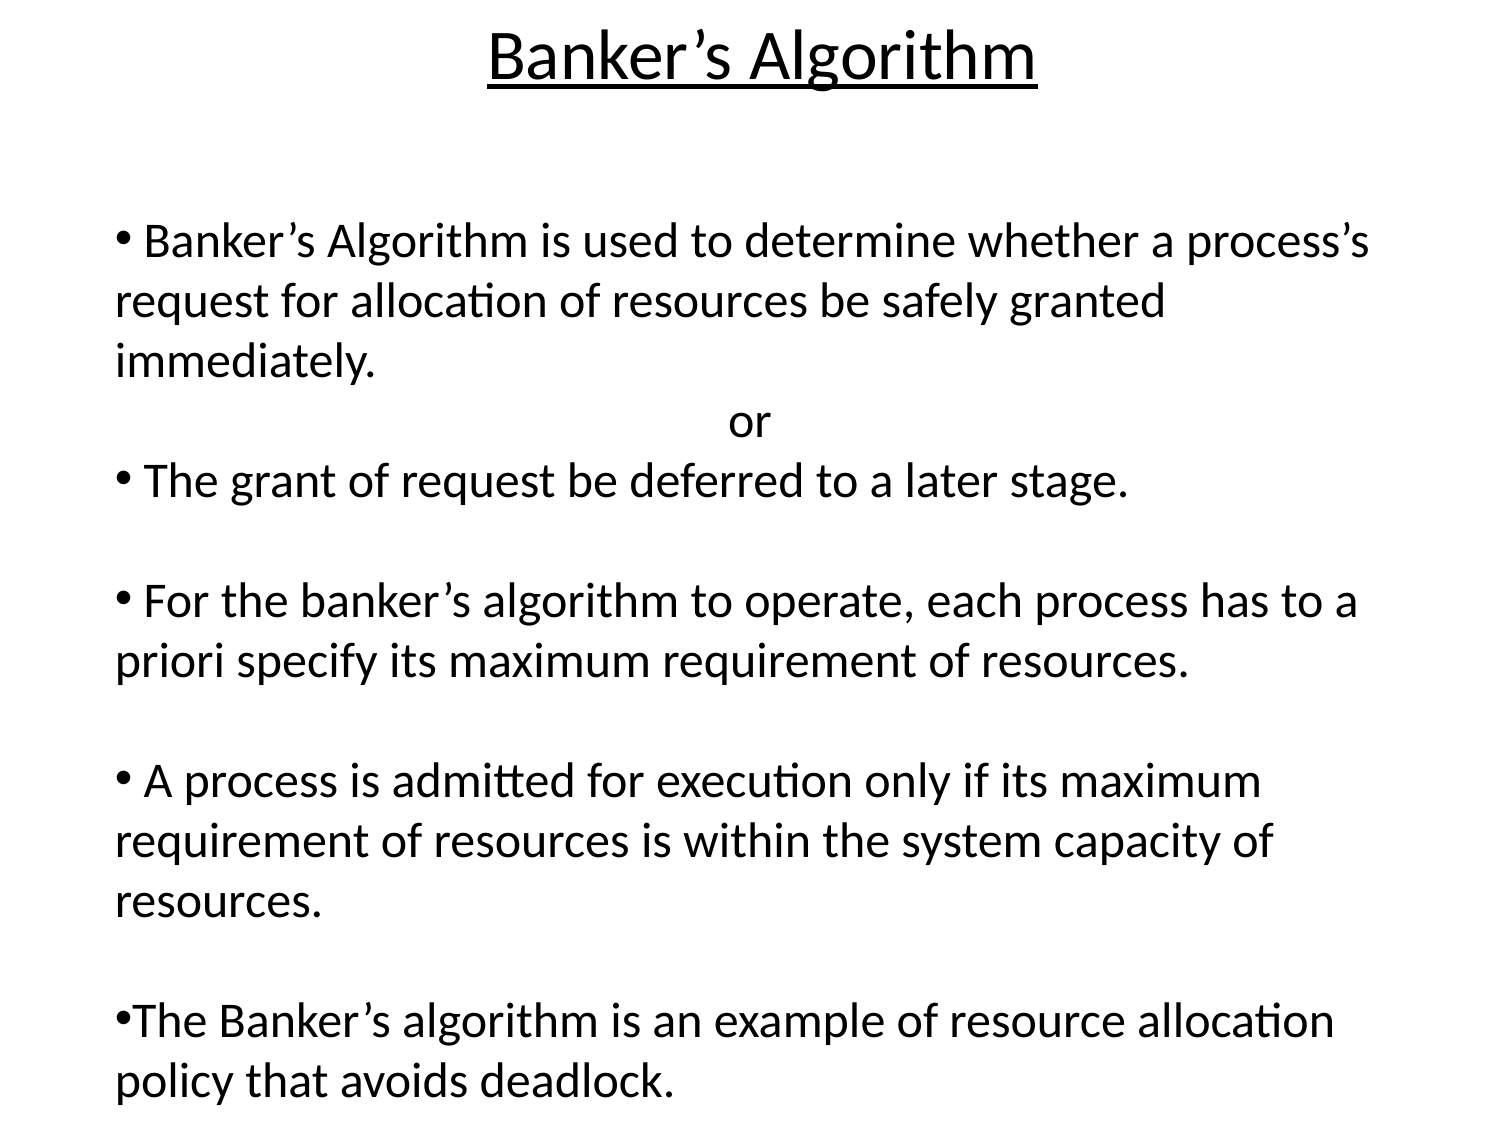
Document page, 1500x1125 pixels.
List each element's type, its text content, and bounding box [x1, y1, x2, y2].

text_box Banker’s Algorithm is used to determine whether a process’s request for allocation of resources be safely granted immediately. or The grant of request be deferred to a later stage. For the banker’s algorithm to operate, each process has to a priori specify its maximum requirement of resources. A process is admitted for execution only if its maximum requirement of resources is within the system capacity of resources. The Banker’s algorithm is an example of resource allocation policy that avoids deadlock. [99, 199, 1400, 1125]
title Banker’s Algorithm [87, 0, 1438, 188]
